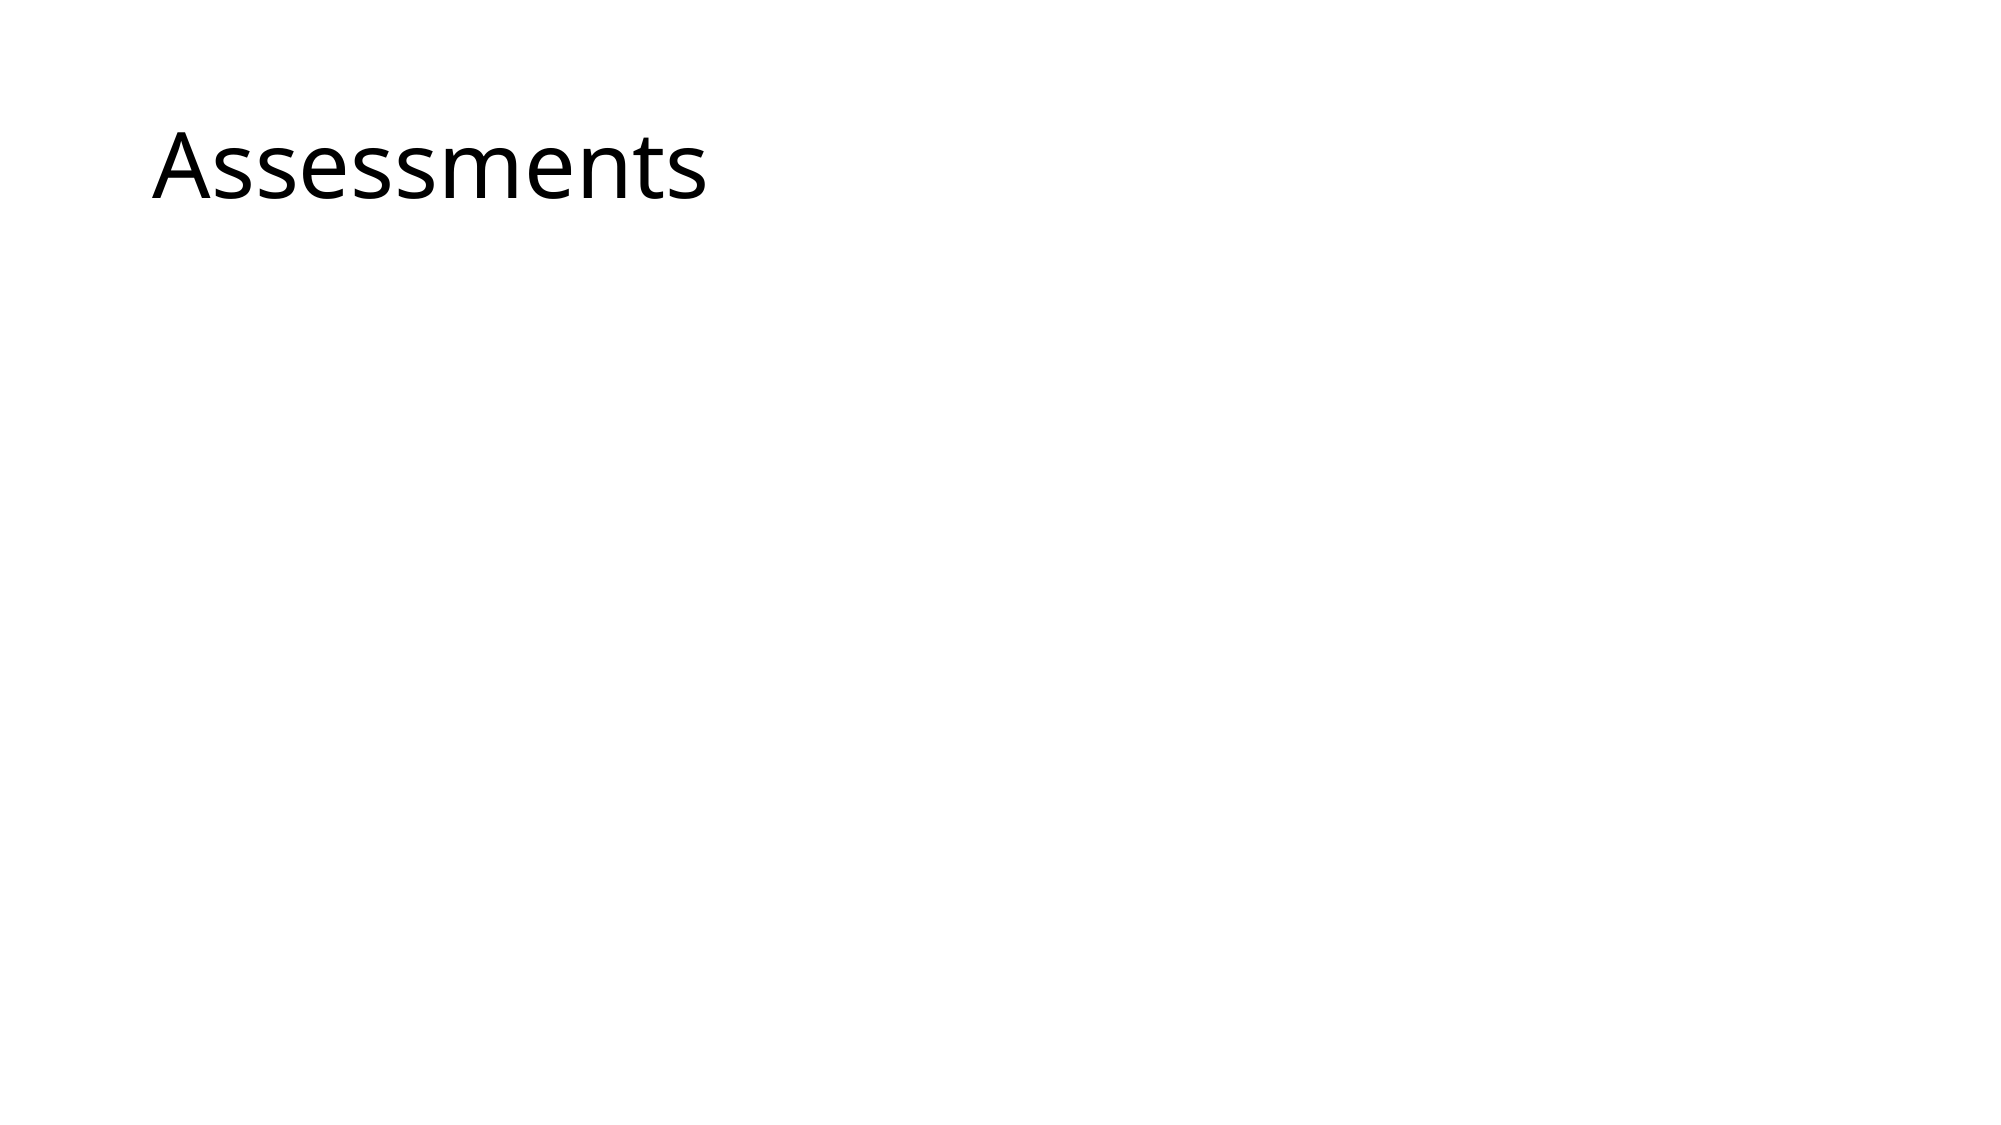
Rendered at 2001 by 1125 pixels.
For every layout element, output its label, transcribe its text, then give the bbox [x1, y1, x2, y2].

title Assessments [137, 59, 1863, 278]
